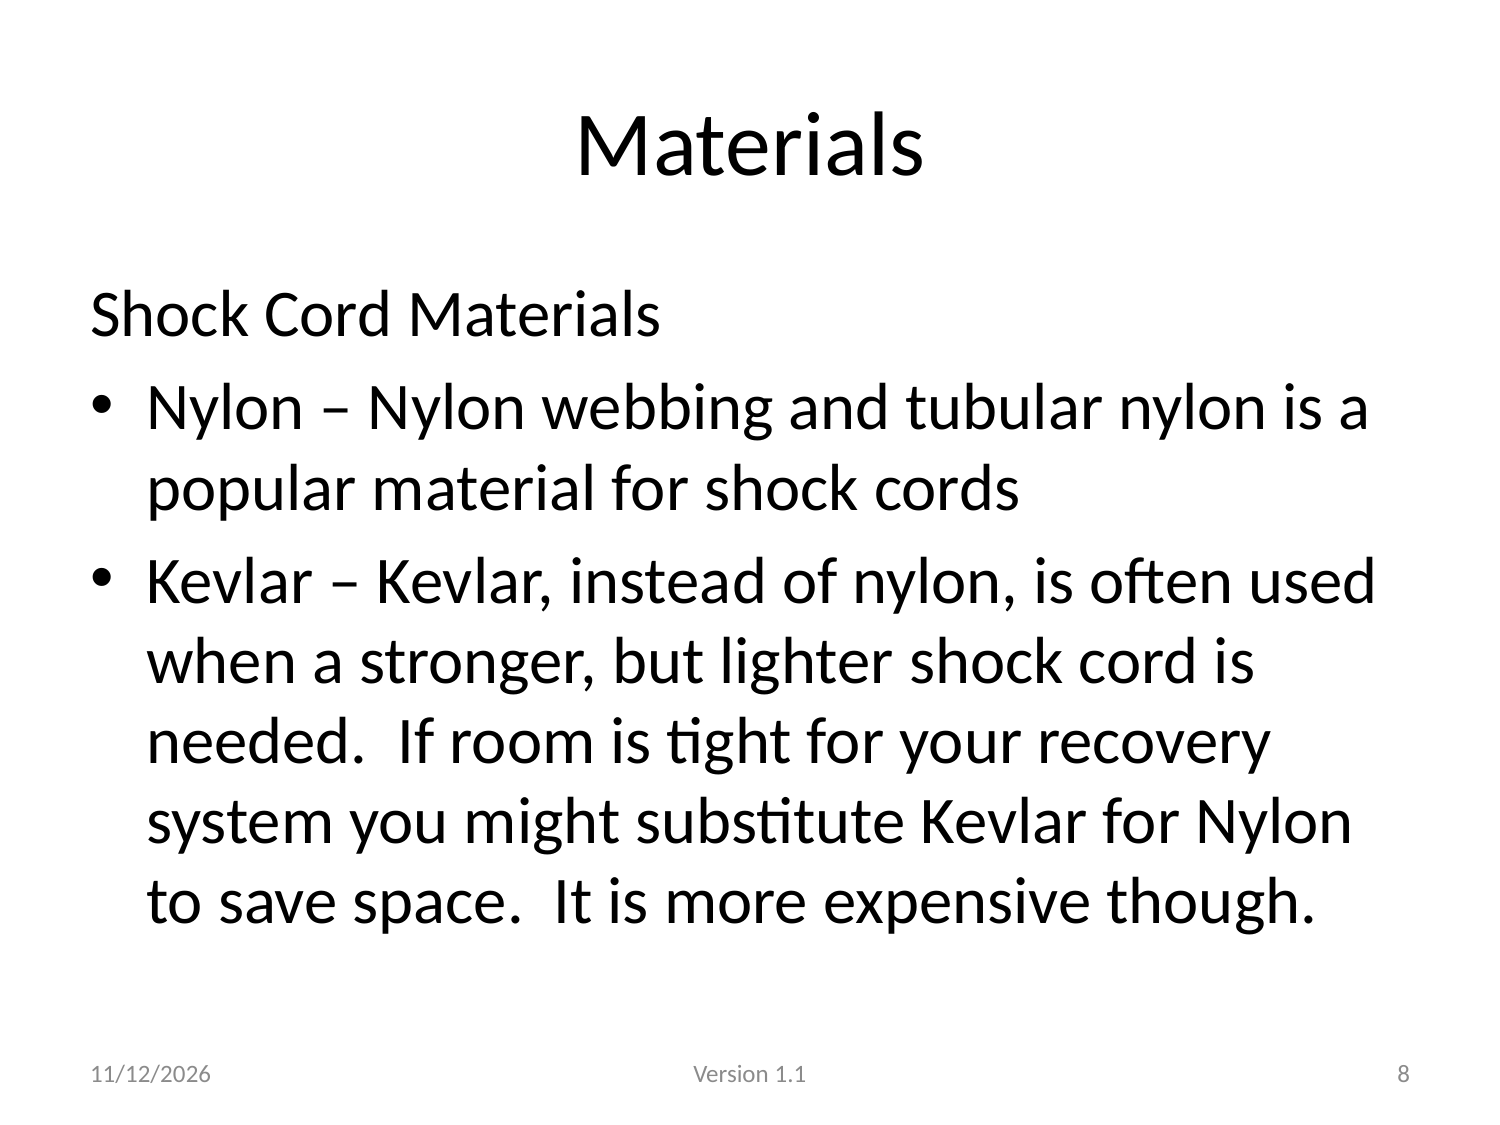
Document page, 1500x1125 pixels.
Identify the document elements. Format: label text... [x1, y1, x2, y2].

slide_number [75, 1042, 425, 1103]
title Materials [75, 45, 1425, 233]
slide_number 8 [1074, 1042, 1425, 1103]
footer Version 1.1 [512, 1042, 988, 1103]
list Shock Cord Materials Nylon – Nylon webbing and tubular nylon is a popular material for shock cords Kevlar – Kevlar, instead of nylon, is often used when a stronger, but lighter shock cord is needed. If room is tight for your recovery system you might substitute Kevlar for Nylon to save space. It is more expensive though. [75, 262, 1425, 1005]
